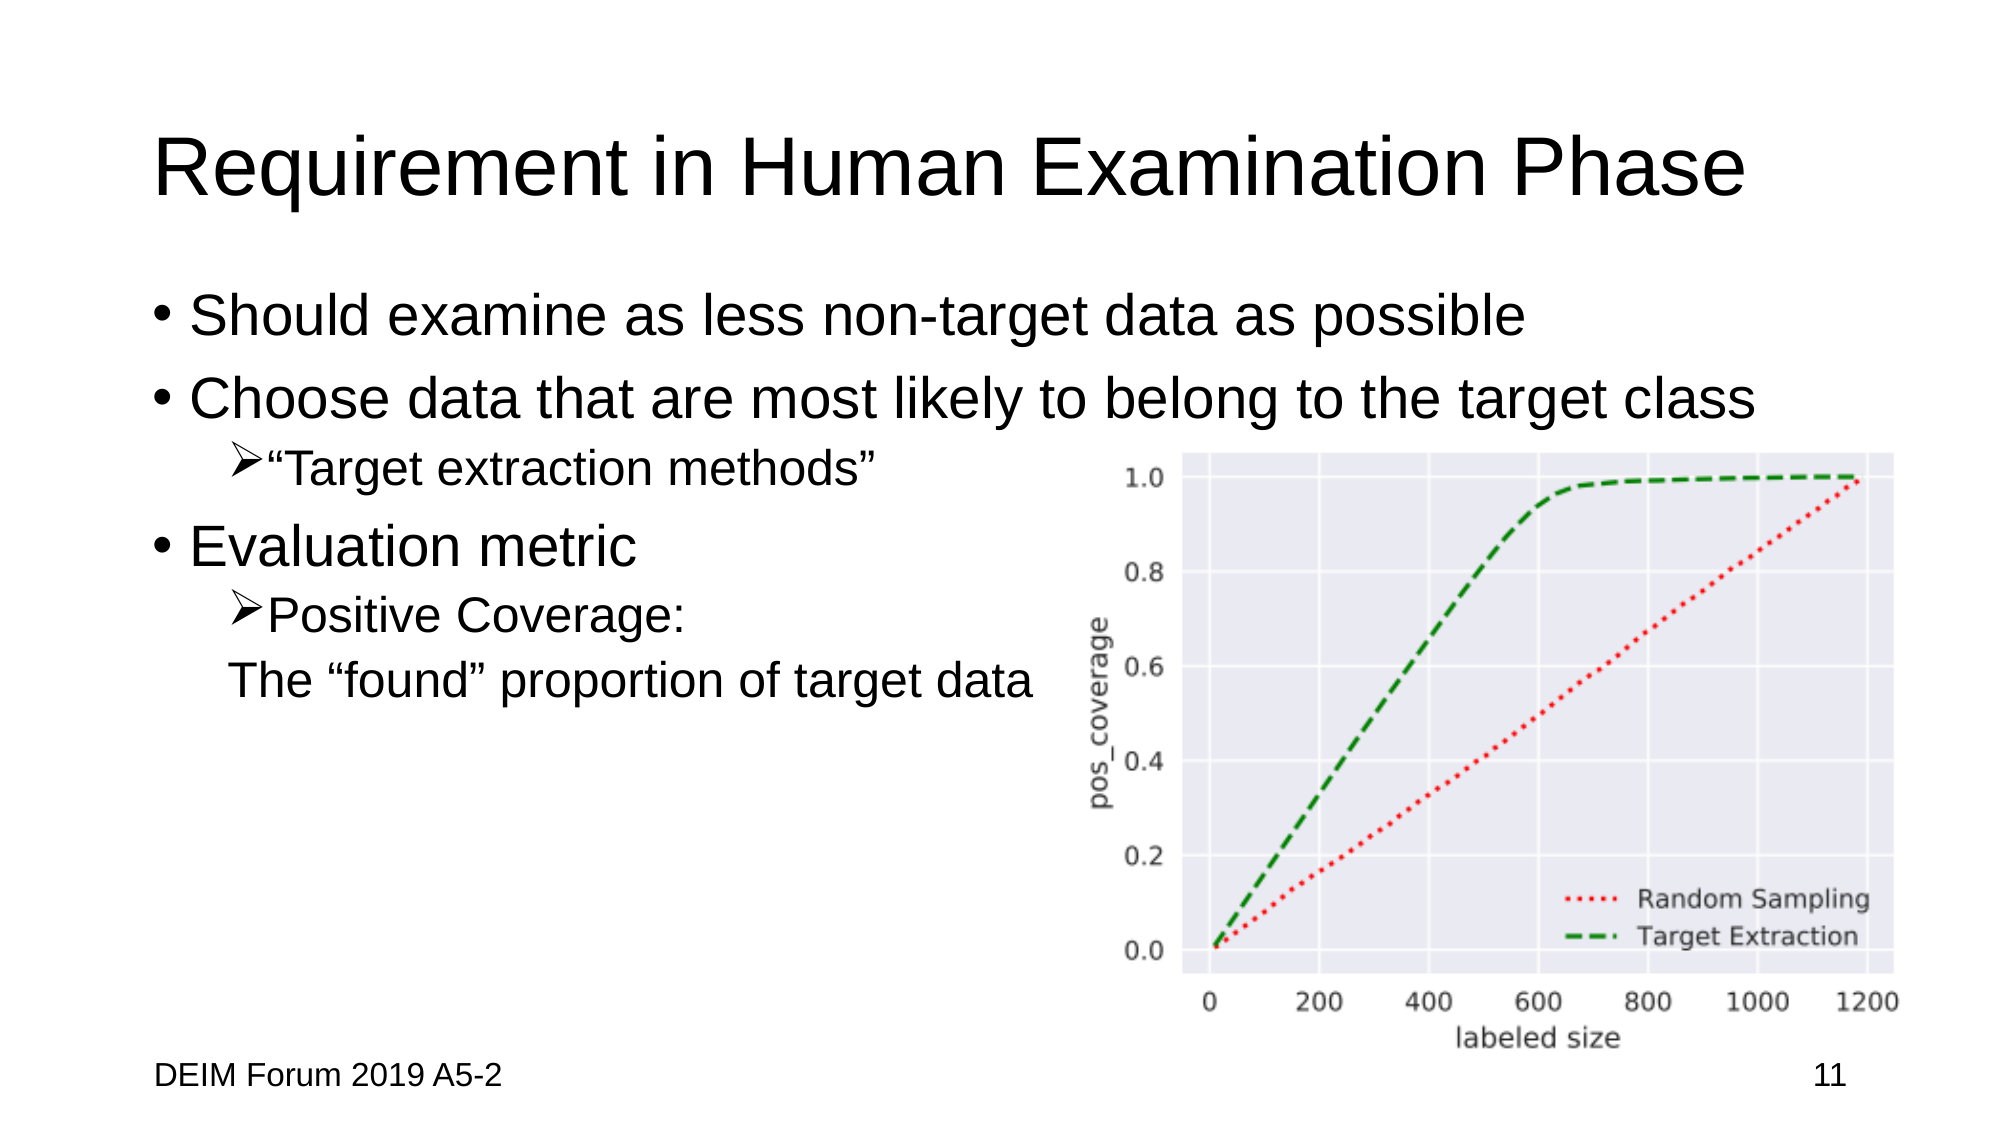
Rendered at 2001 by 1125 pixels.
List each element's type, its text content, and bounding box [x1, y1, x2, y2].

title Requirement in Human Examination Phase [137, 59, 1863, 277]
picture [1068, 371, 1982, 1057]
list Should examine as less non-target data as possible Choose data that are most likely to belong to the target class “Target extraction methods” Evaluation metric Positive Coverage: The “found” proportion of target data [137, 277, 1863, 992]
slide_number 11 [1412, 1057, 1863, 1103]
footer DEIM Forum 2019 A5-2 [137, 1042, 520, 1103]
